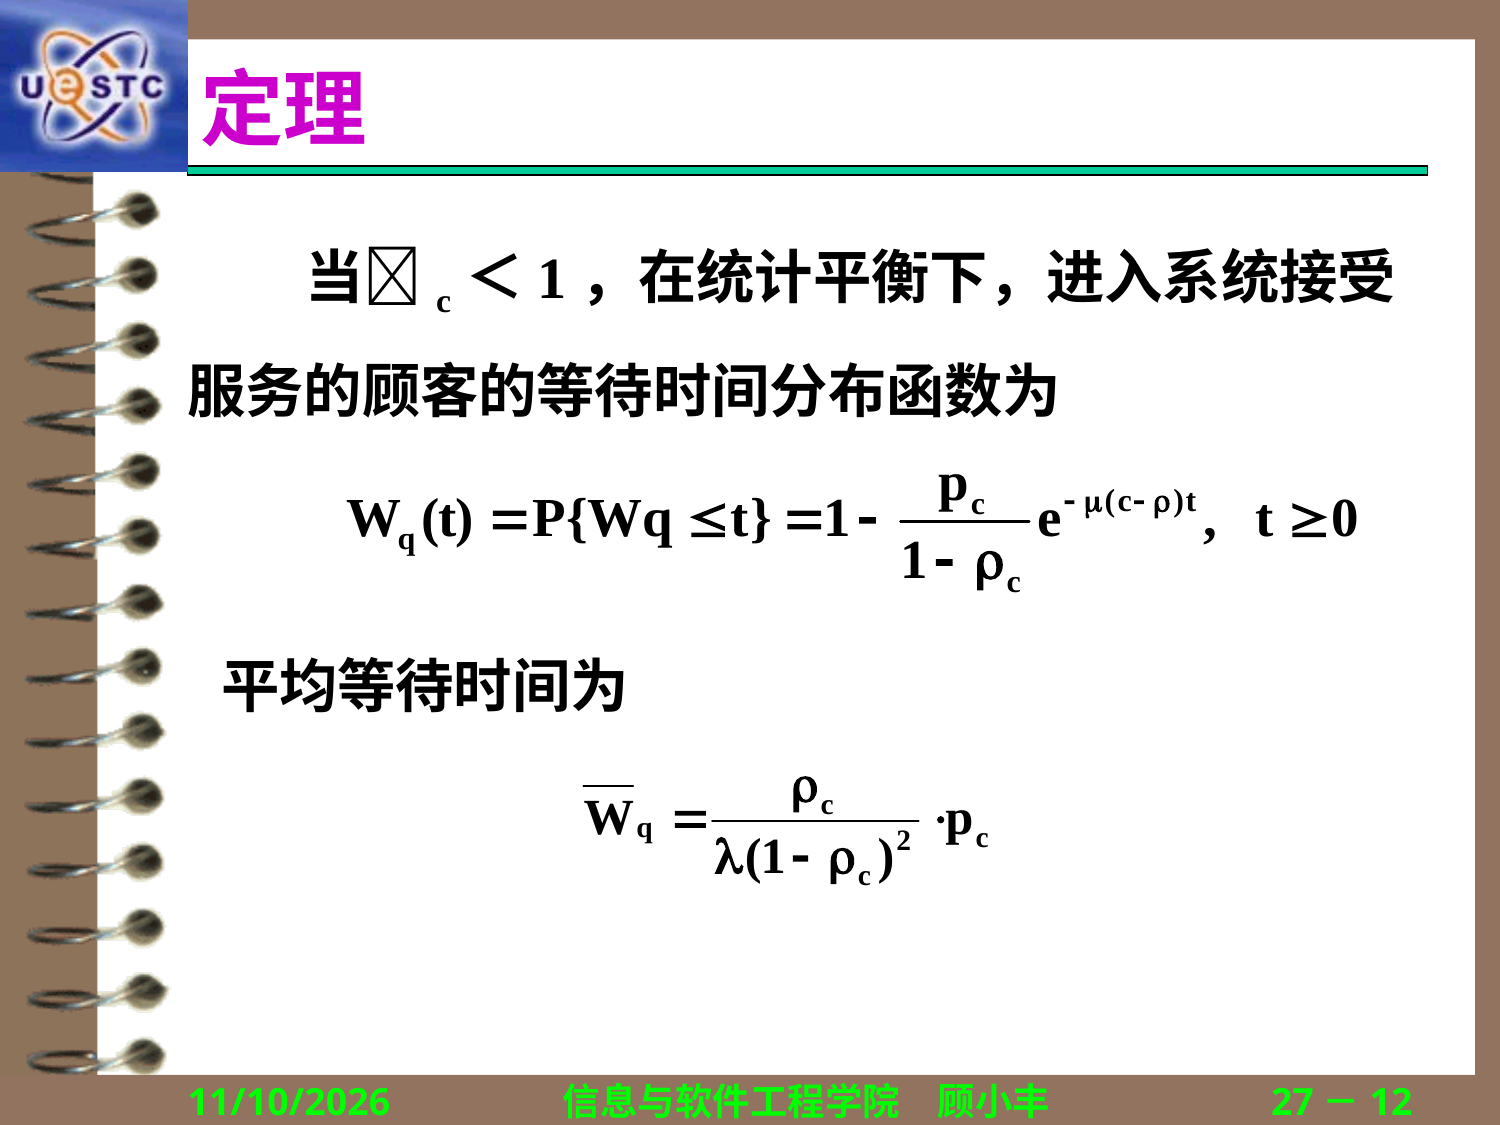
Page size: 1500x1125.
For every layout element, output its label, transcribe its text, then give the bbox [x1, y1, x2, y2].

text_box 平均等待时间为 [221, 635, 646, 720]
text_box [574, 749, 1001, 898]
list 当c＜1，在统计平衡下，进入系统接受服务的顾客的等待时间分布函数为 [187, 200, 1425, 399]
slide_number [187, 1077, 462, 1123]
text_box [337, 444, 1369, 606]
title 定理 [200, 56, 1425, 157]
picture [0, 0, 194, 1075]
slide_number 27－12 [1162, 1077, 1413, 1123]
footer 信息与软件工程学院 顾小丰 [462, 1077, 1151, 1123]
